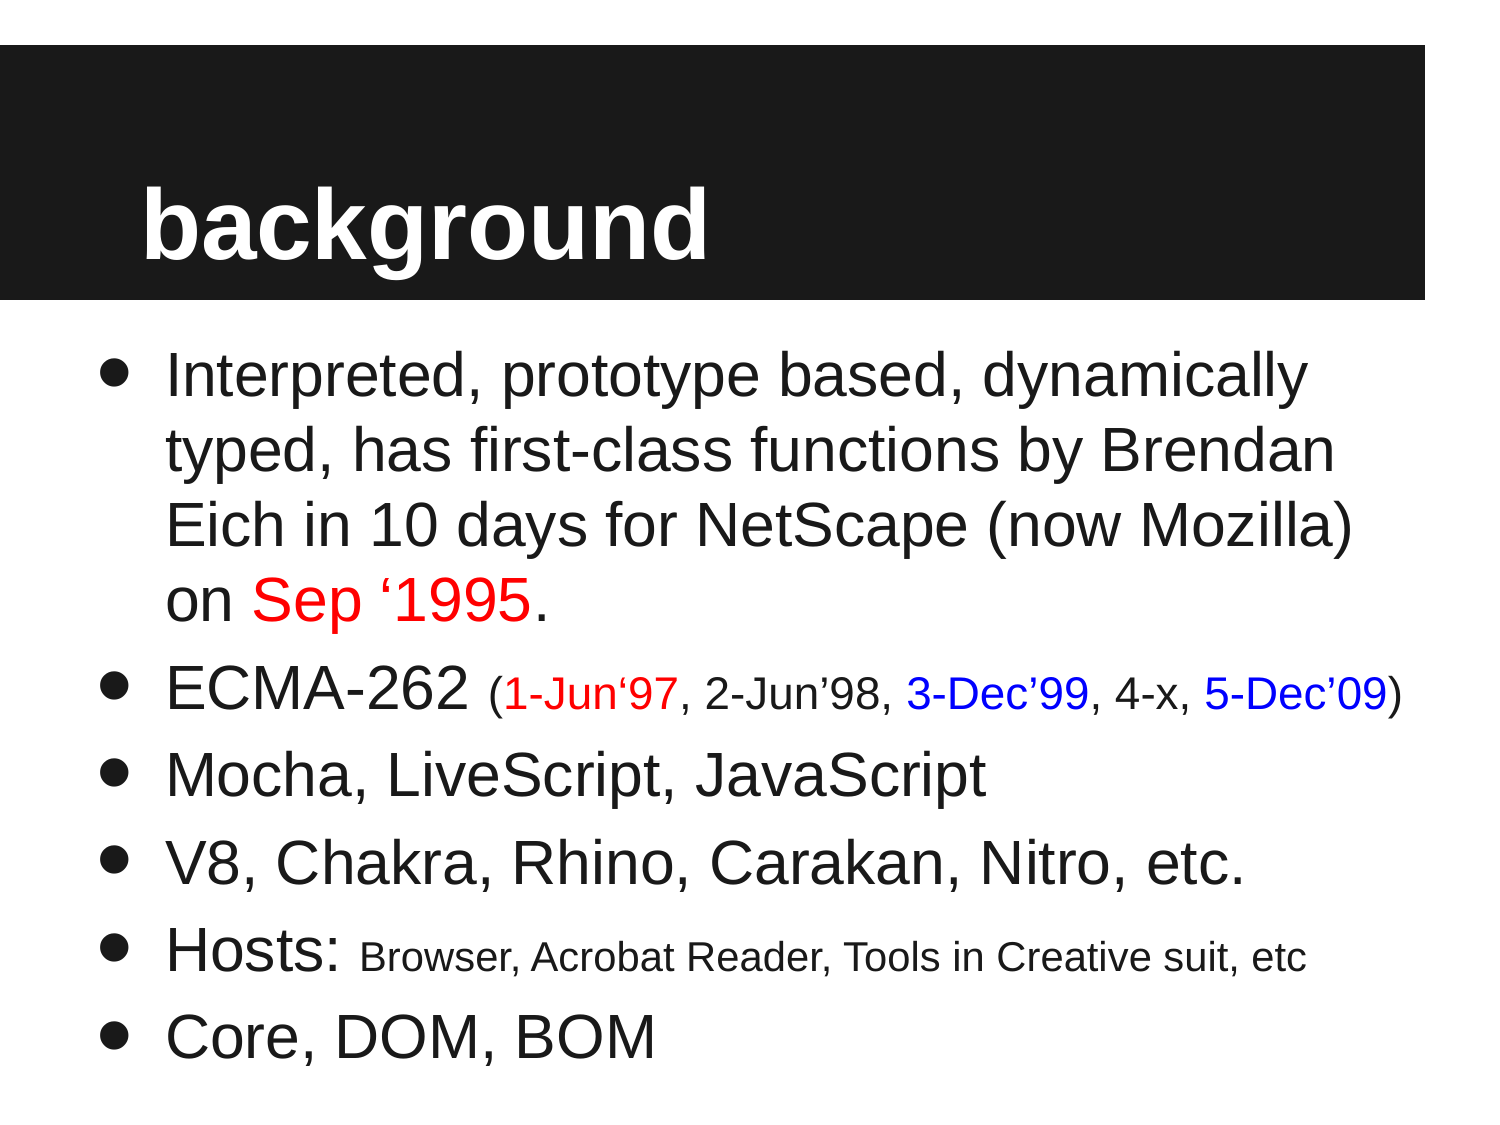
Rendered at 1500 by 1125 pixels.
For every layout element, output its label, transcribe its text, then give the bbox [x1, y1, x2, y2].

title background [75, 45, 1425, 295]
list Interpreted, prototype based, dynamically typed, has first-class functions by Brendan Eich in 10 days for NetScape (now Mozilla) on Sep ‘1995. ECMA-262 (1-Jun‘97, 2-Jun’98, 3-Dec’99, 4-x, 5-Dec’09) Mocha, LiveScript, JavaScript V8, Chakra, Rhino, Carakan, Nitro, etc. Hosts: Browser, Acrobat Reader, Tools in Creative suit, etc Core, DOM, BOM [75, 319, 1425, 1078]
